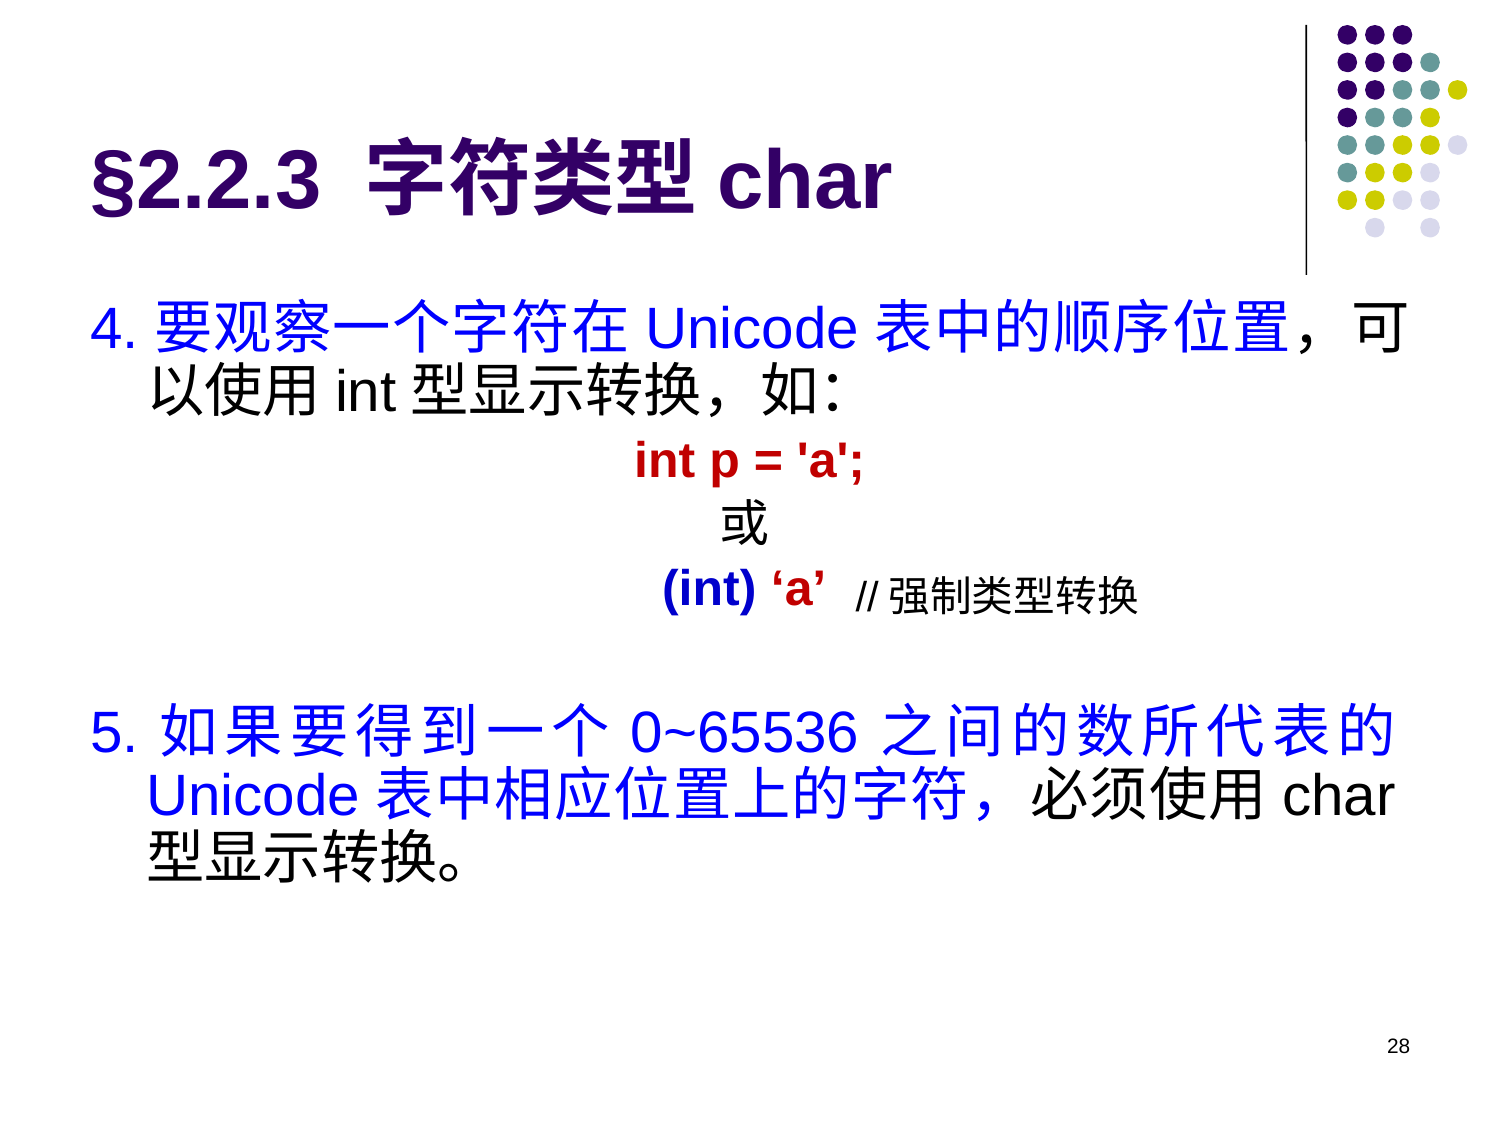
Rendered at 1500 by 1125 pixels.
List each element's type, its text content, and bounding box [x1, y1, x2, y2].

text_box //强制类型转换 [840, 562, 1154, 628]
slide_number 28 [1074, 1024, 1426, 1101]
title §2.2.3 字符类型char [74, 19, 1313, 233]
list 4.要观察一个字符在Unicode表中的顺序位置，可以使用int型显示转换，如： int p = 'a'; 或 (int) ‘a’ 5.如果要得到一个0~65536之间的数所代表的Unicode表中相应位置上的字符，必须使用char型显示转换。 [74, 290, 1426, 1006]
